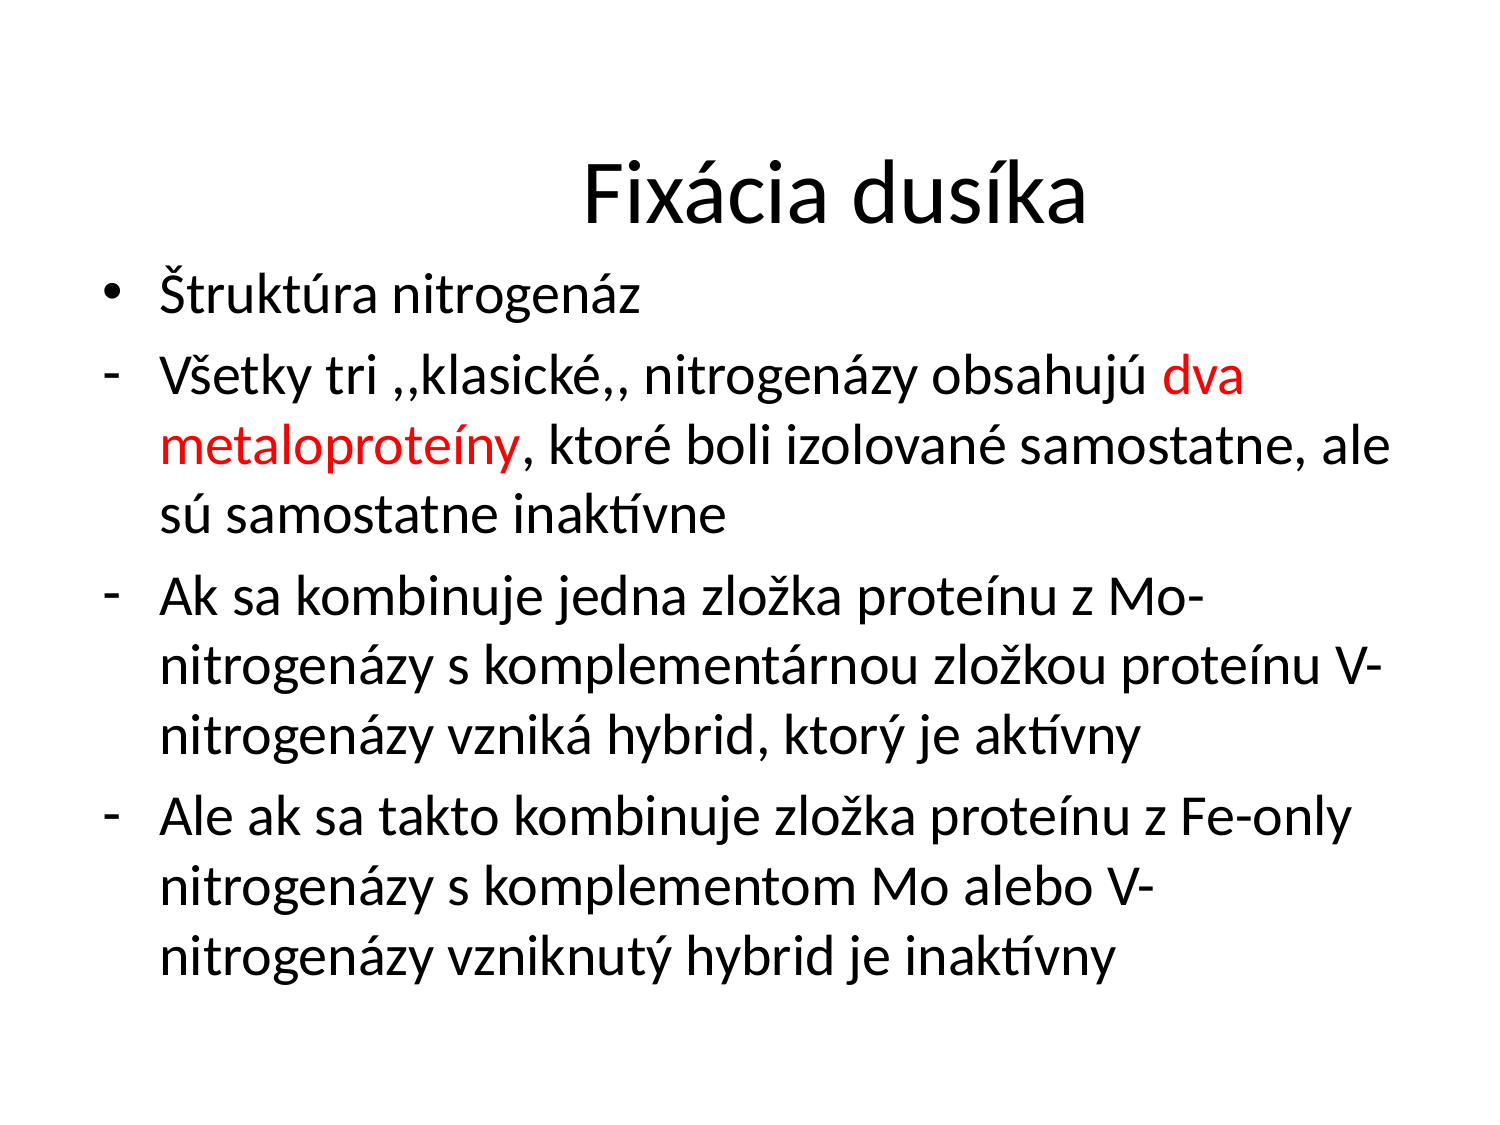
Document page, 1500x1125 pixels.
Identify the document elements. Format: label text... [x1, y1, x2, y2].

title Fixácia dusíka [547, 75, 1125, 247]
list Štruktúra nitrogenáz Všetky tri ,,klasické,, nitrogenázy obsahujú dva metaloproteíny, ktoré boli izolované samostatne, ale sú samostatne inaktívne Ak sa kombinuje jedna zložka proteínu z Mo-nitrogenázy s komplementárnou zložkou proteínu V-nitrogenázy vzniká hybrid, ktorý je aktívny Ale ak sa takto kombinuje zložka proteínu z Fe-only nitrogenázy s komplementom Mo alebo V-nitrogenázy vzniknutý hybrid je inaktívny [87, 247, 1412, 1006]
